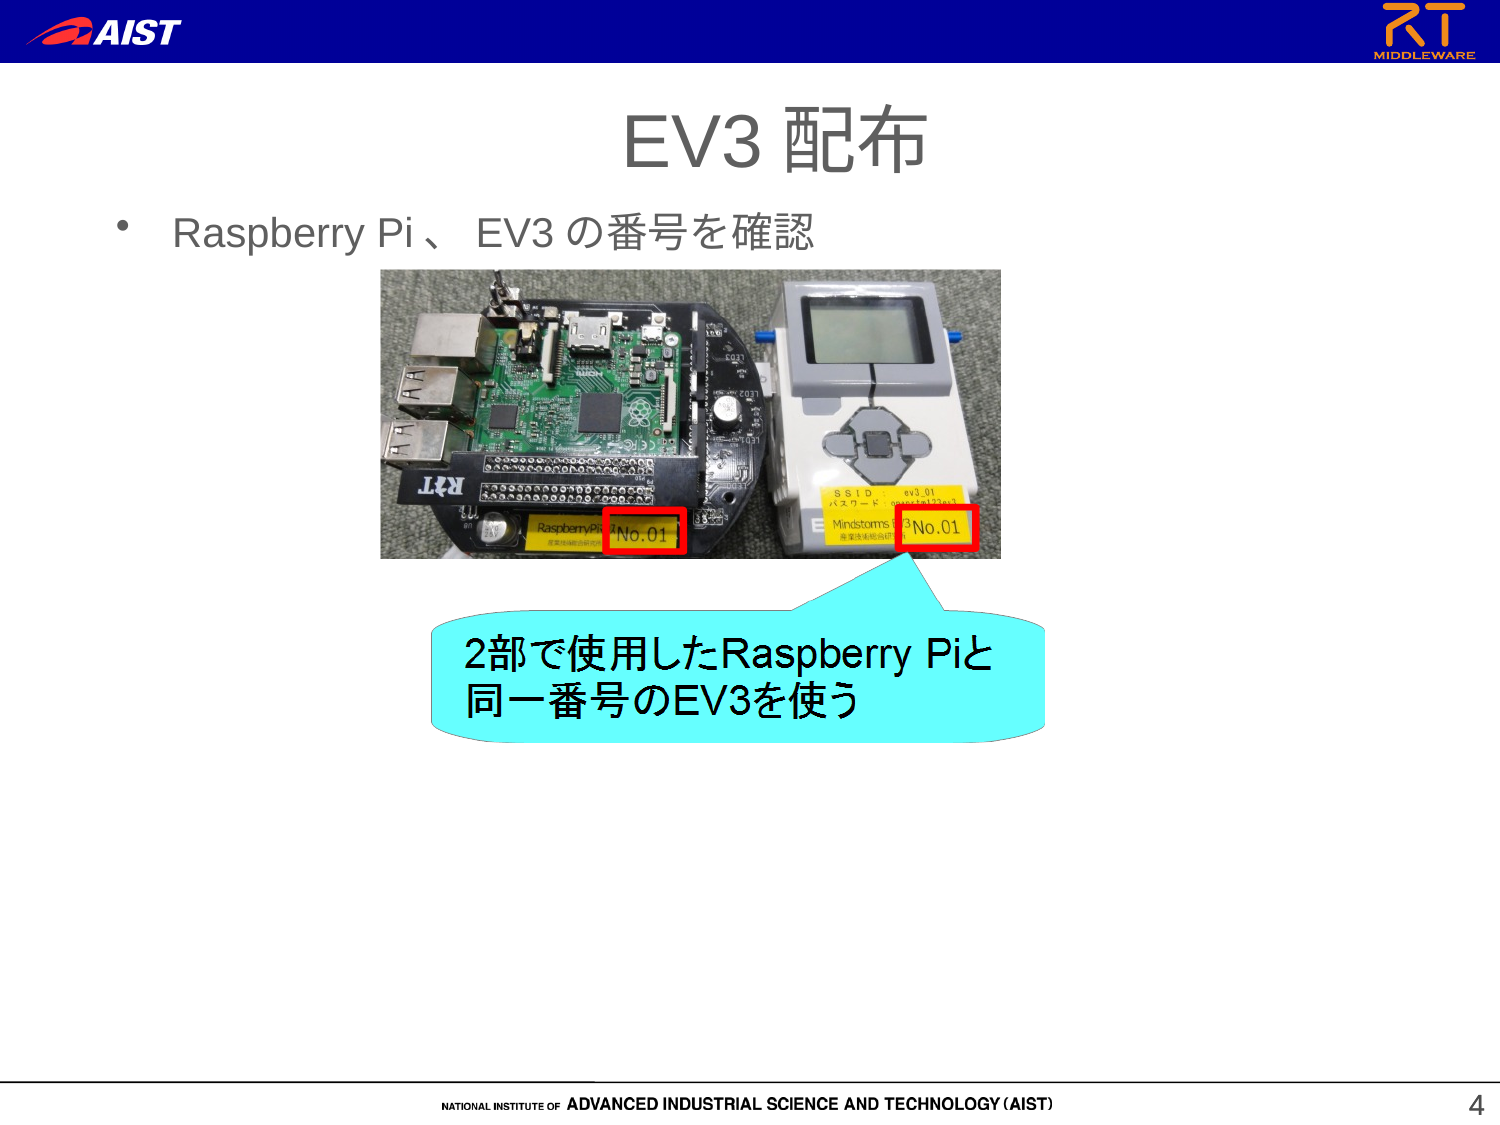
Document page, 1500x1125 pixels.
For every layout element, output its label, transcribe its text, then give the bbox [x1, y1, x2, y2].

picture [442, 1097, 1052, 1110]
picture [380, 269, 1045, 743]
text_box EV3配布 [54, 66, 1499, 209]
list Raspberry Pi、EV3の番号を確認 [100, 209, 1400, 652]
text_box 4 [1149, 1078, 1500, 1125]
picture [0, 0, 1500, 63]
